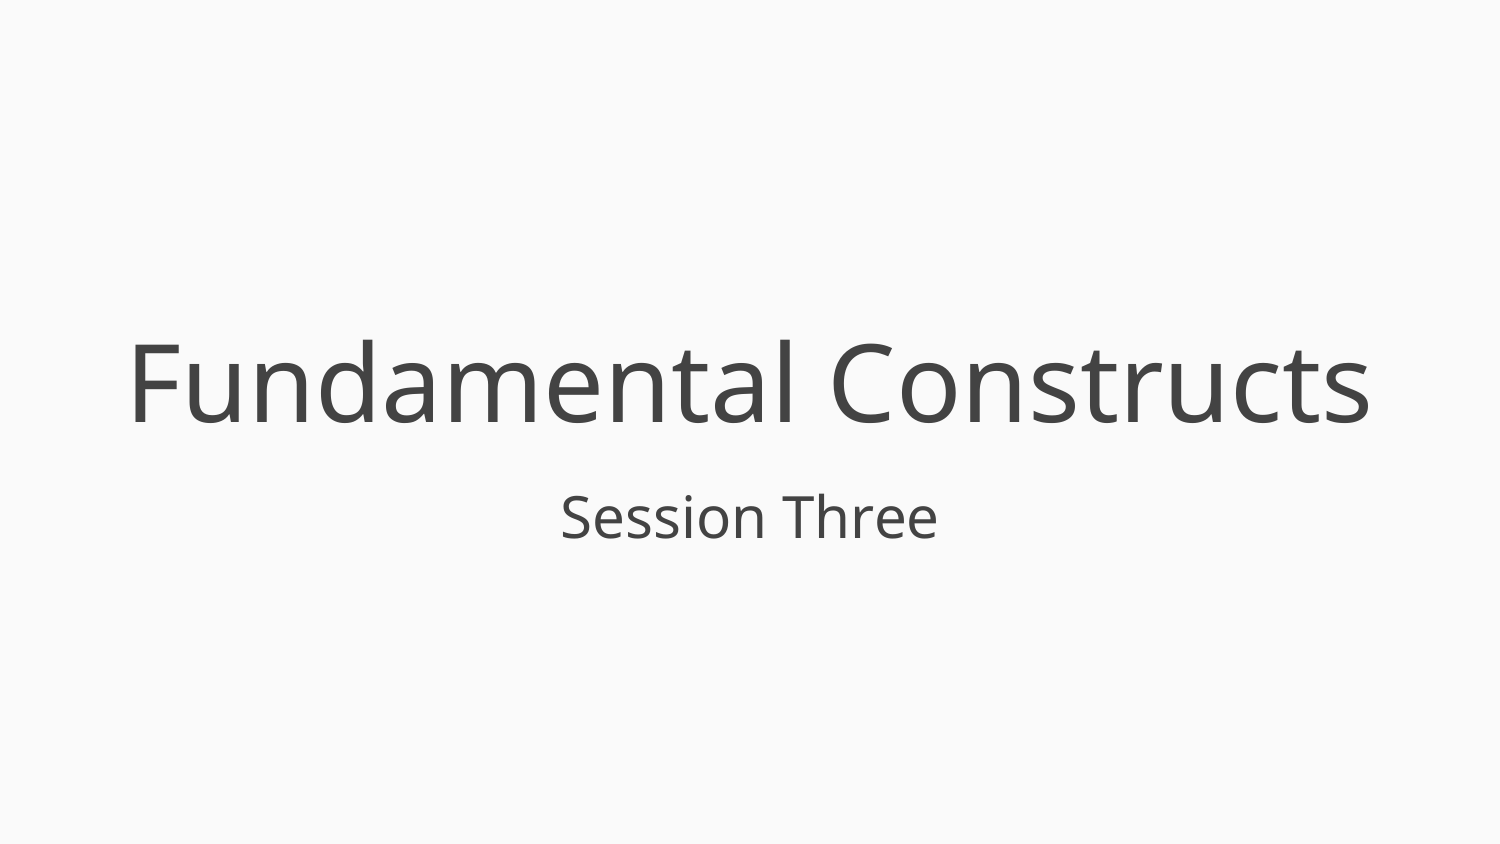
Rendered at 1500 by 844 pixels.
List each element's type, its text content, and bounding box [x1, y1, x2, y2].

subtitle Session Three [51, 464, 1449, 595]
title Fundamental Constructs [51, 122, 1449, 459]
